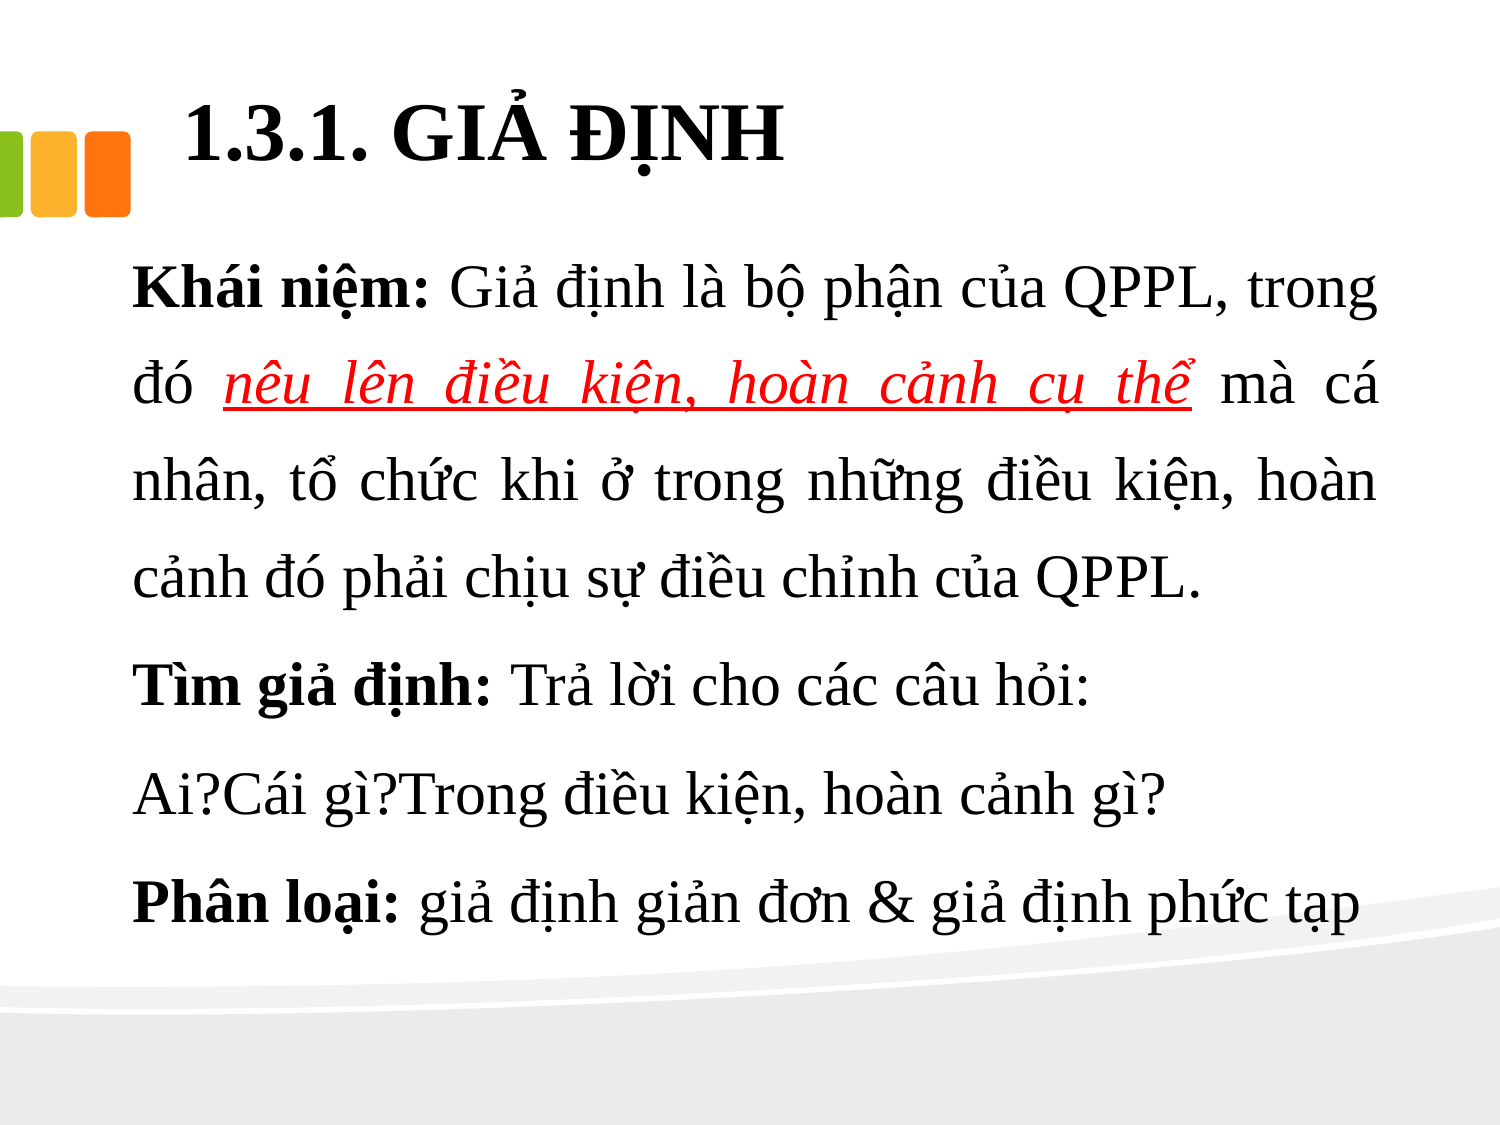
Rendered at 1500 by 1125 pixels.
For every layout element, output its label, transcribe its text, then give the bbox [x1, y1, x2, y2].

list Khái niệm: Giả định là bộ phận của QPPL, trong đó nêu lên điều kiện, hoàn cảnh cụ thể mà cá nhân, tổ chức khi ở trong những điều kiện, hoàn cảnh đó phải chịu sự điều chỉnh của QPPL. Tìm giả định: Trả lời cho các câu hỏi: Ai?Cái gì?Trong điều kiện, hoàn cảnh gì? Phân loại: giả định giản đơn & giả định phức tạp [112, 213, 1400, 1000]
title 1.3.1. GIẢ ĐỊNH [162, 50, 1450, 188]
